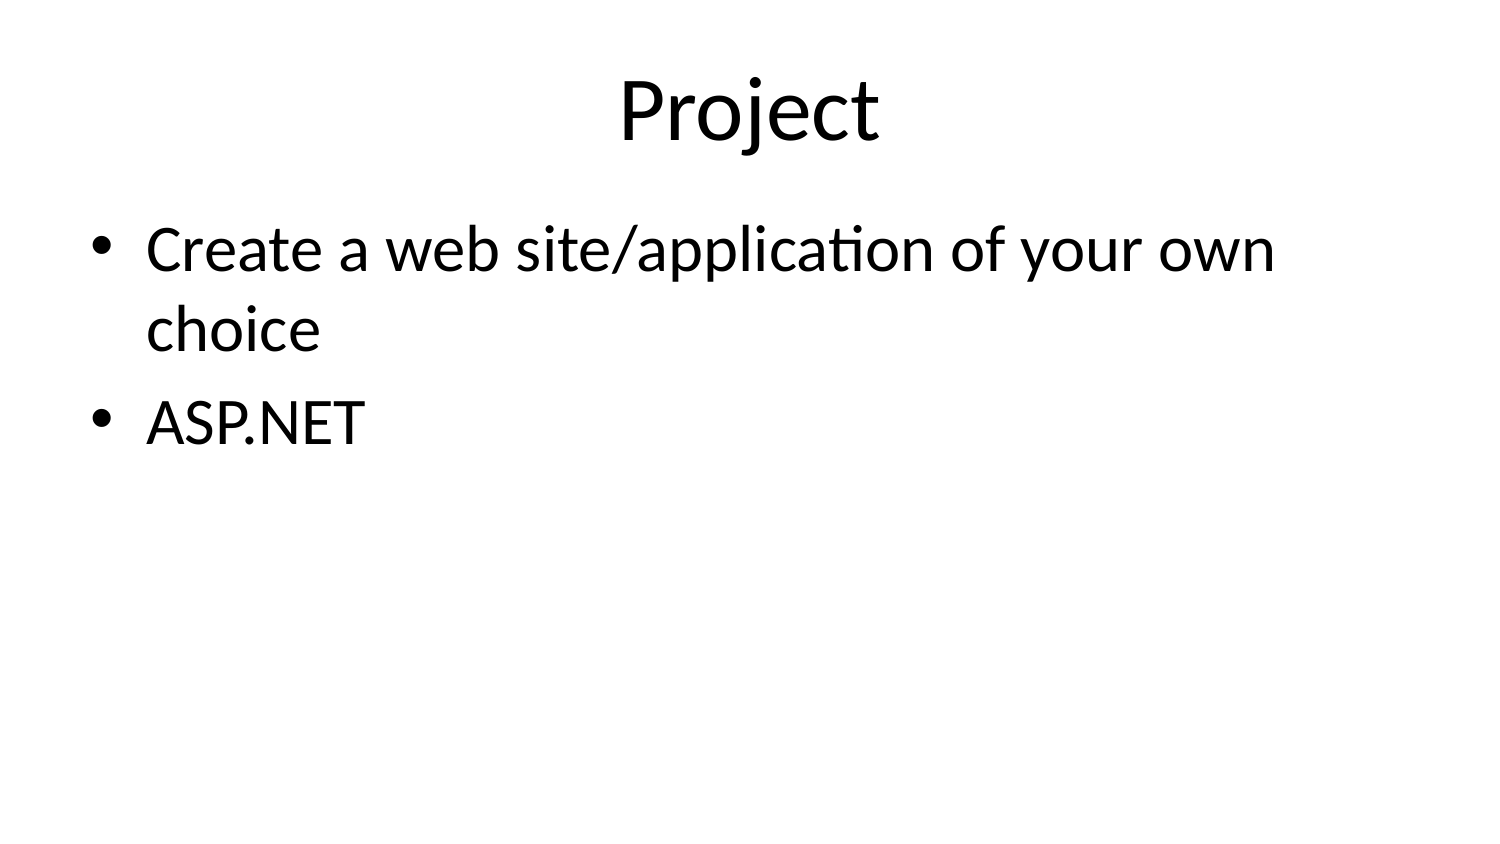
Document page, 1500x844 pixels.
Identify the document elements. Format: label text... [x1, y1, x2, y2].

list Create a web site/application of your own choice ASP.NET [75, 196, 1425, 754]
title Project [75, 33, 1425, 175]
